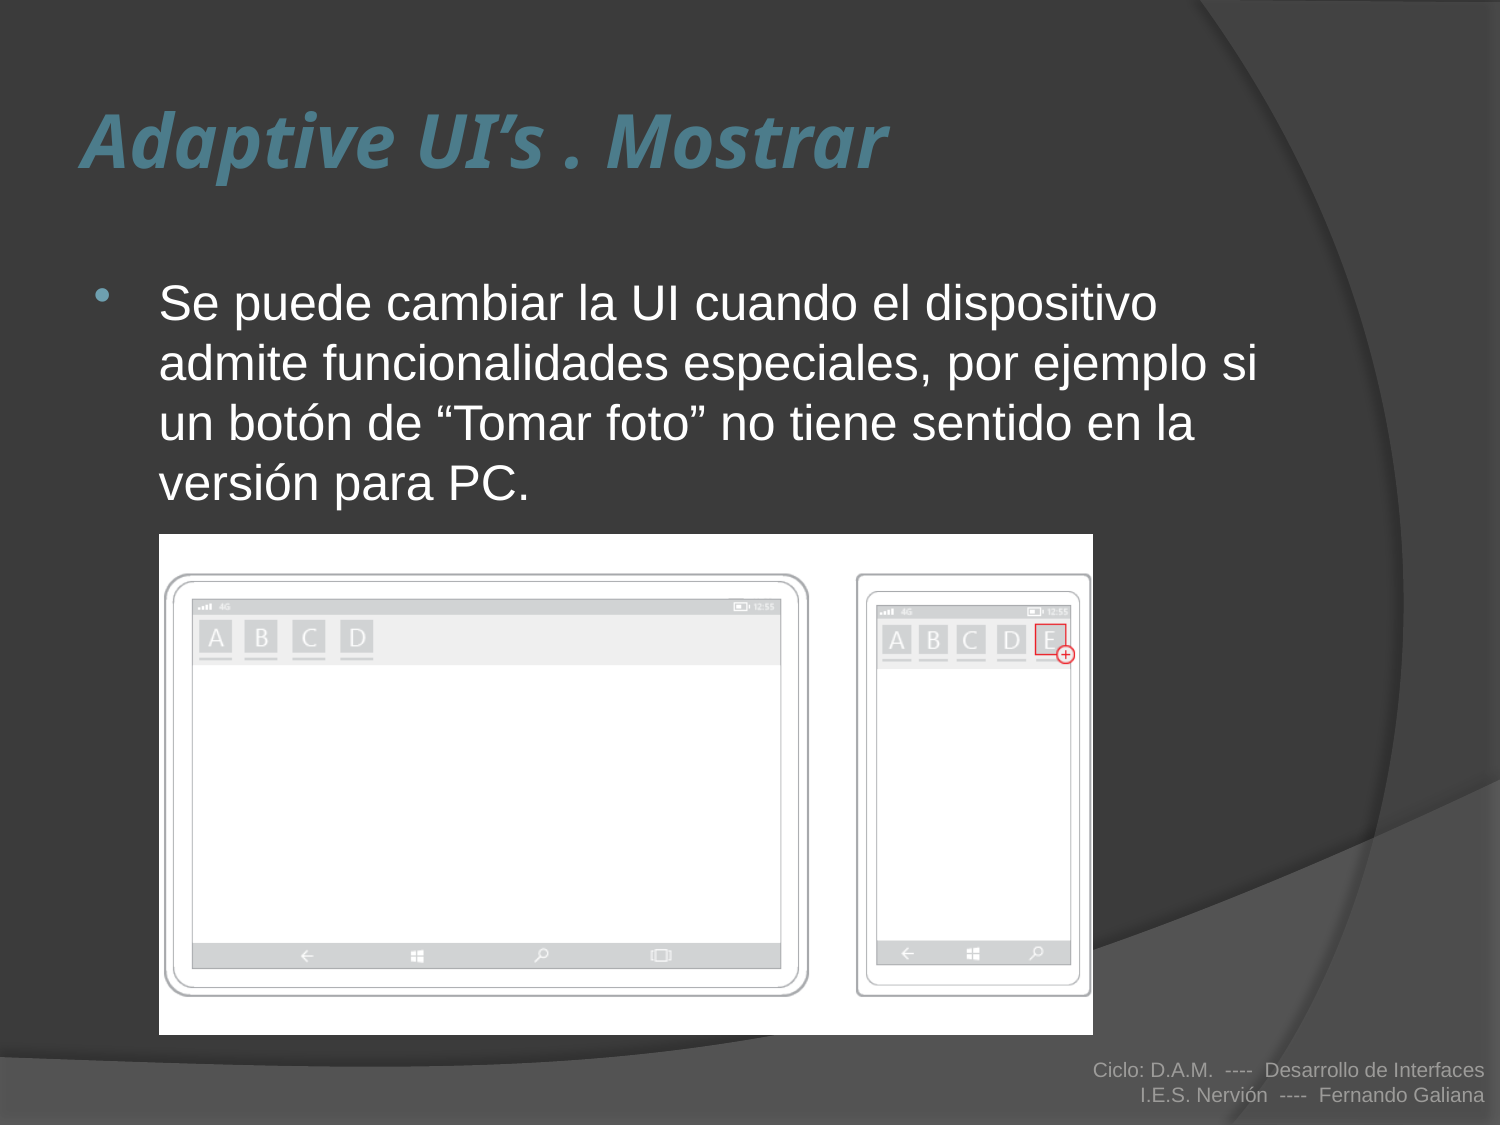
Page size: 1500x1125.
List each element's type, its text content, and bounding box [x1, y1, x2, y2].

text_box Ciclo: D.A.M. ---- Desarrollo de Interfaces I.E.S. Nervión ---- Fernando Galiana [1009, 1046, 1485, 1107]
title Adaptive UI’s . Mostrar [75, 45, 1300, 233]
picture [159, 533, 1093, 1036]
list Se puede cambiar la UI cuando el dispositivo admite funcionalidades especiales, por ejemplo si un botón de “Tomar foto” no tiene sentido en la versión para PC. [75, 262, 1300, 1005]
